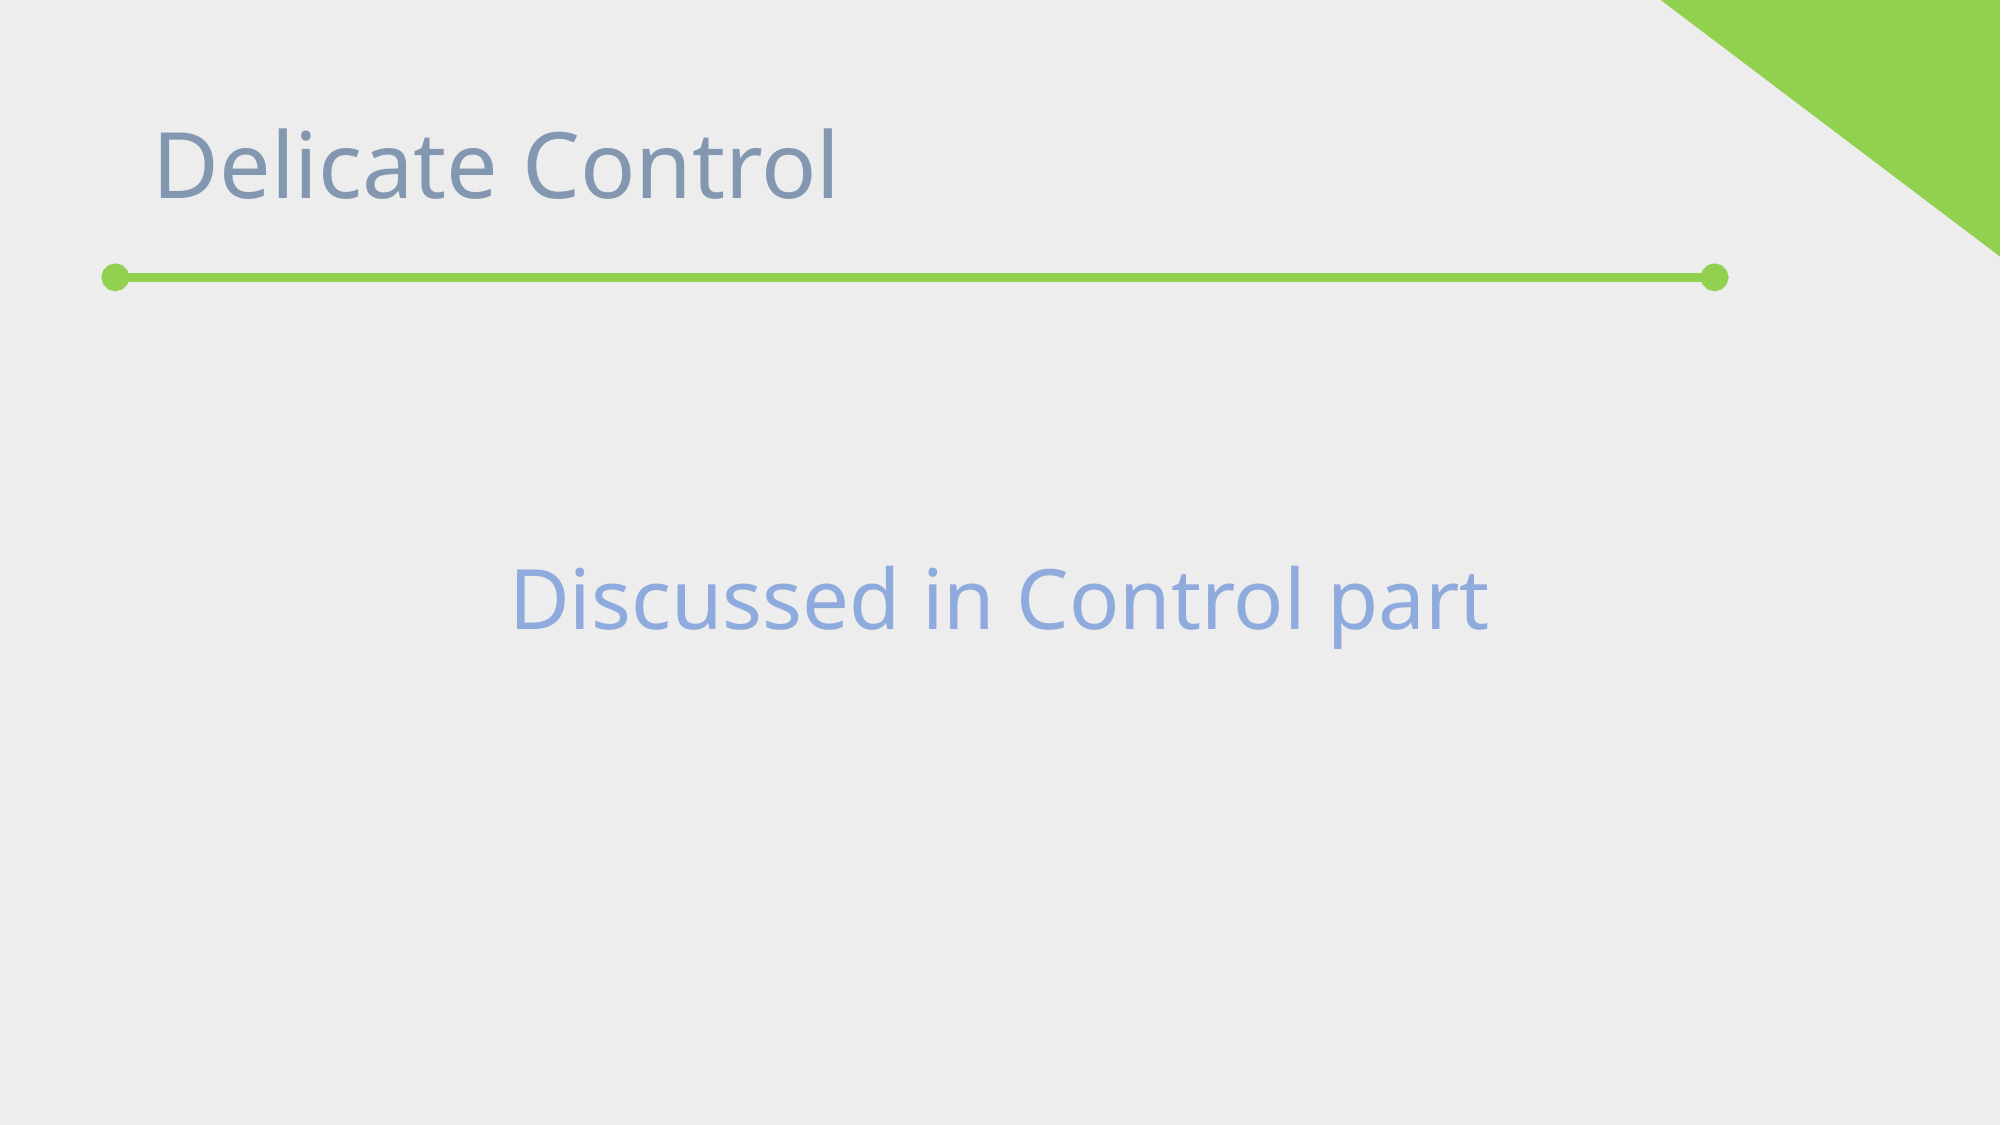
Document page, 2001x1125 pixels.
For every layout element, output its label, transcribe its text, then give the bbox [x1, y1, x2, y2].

title Delicate Control [137, 59, 1863, 278]
list Discussed in Control part [137, 299, 1863, 1014]
text_box [1666, 0, 2000, 252]
